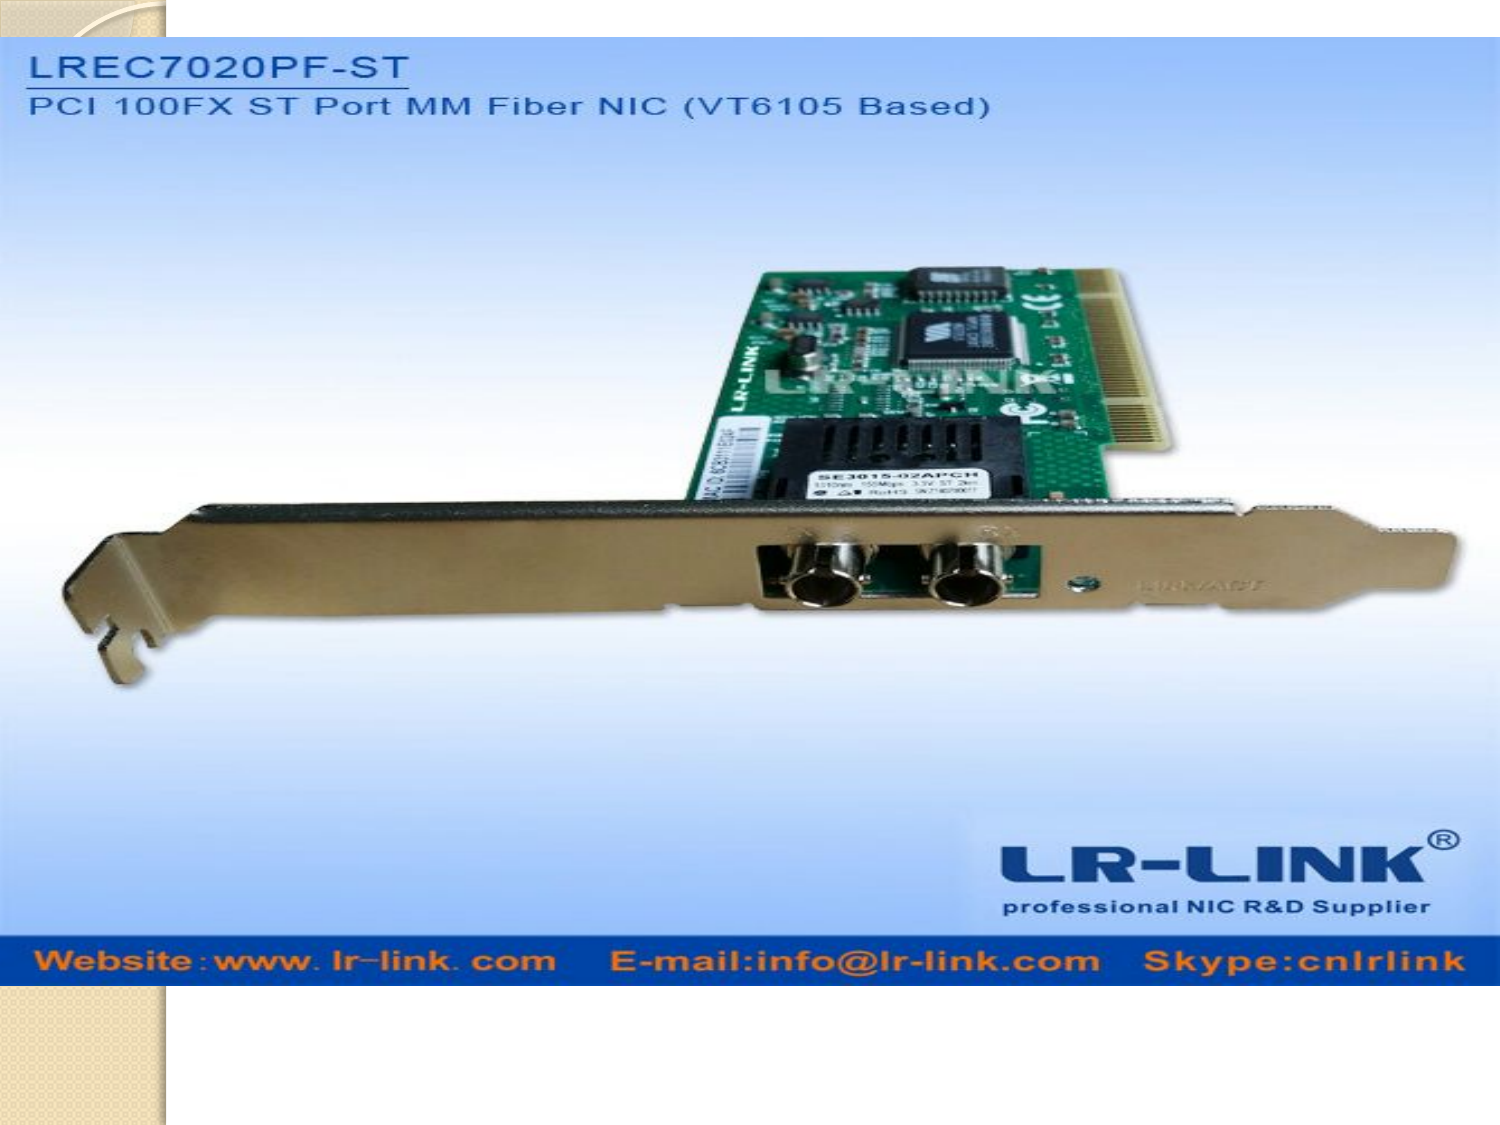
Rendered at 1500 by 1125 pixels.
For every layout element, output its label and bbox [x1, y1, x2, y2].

picture [0, 37, 1500, 987]
